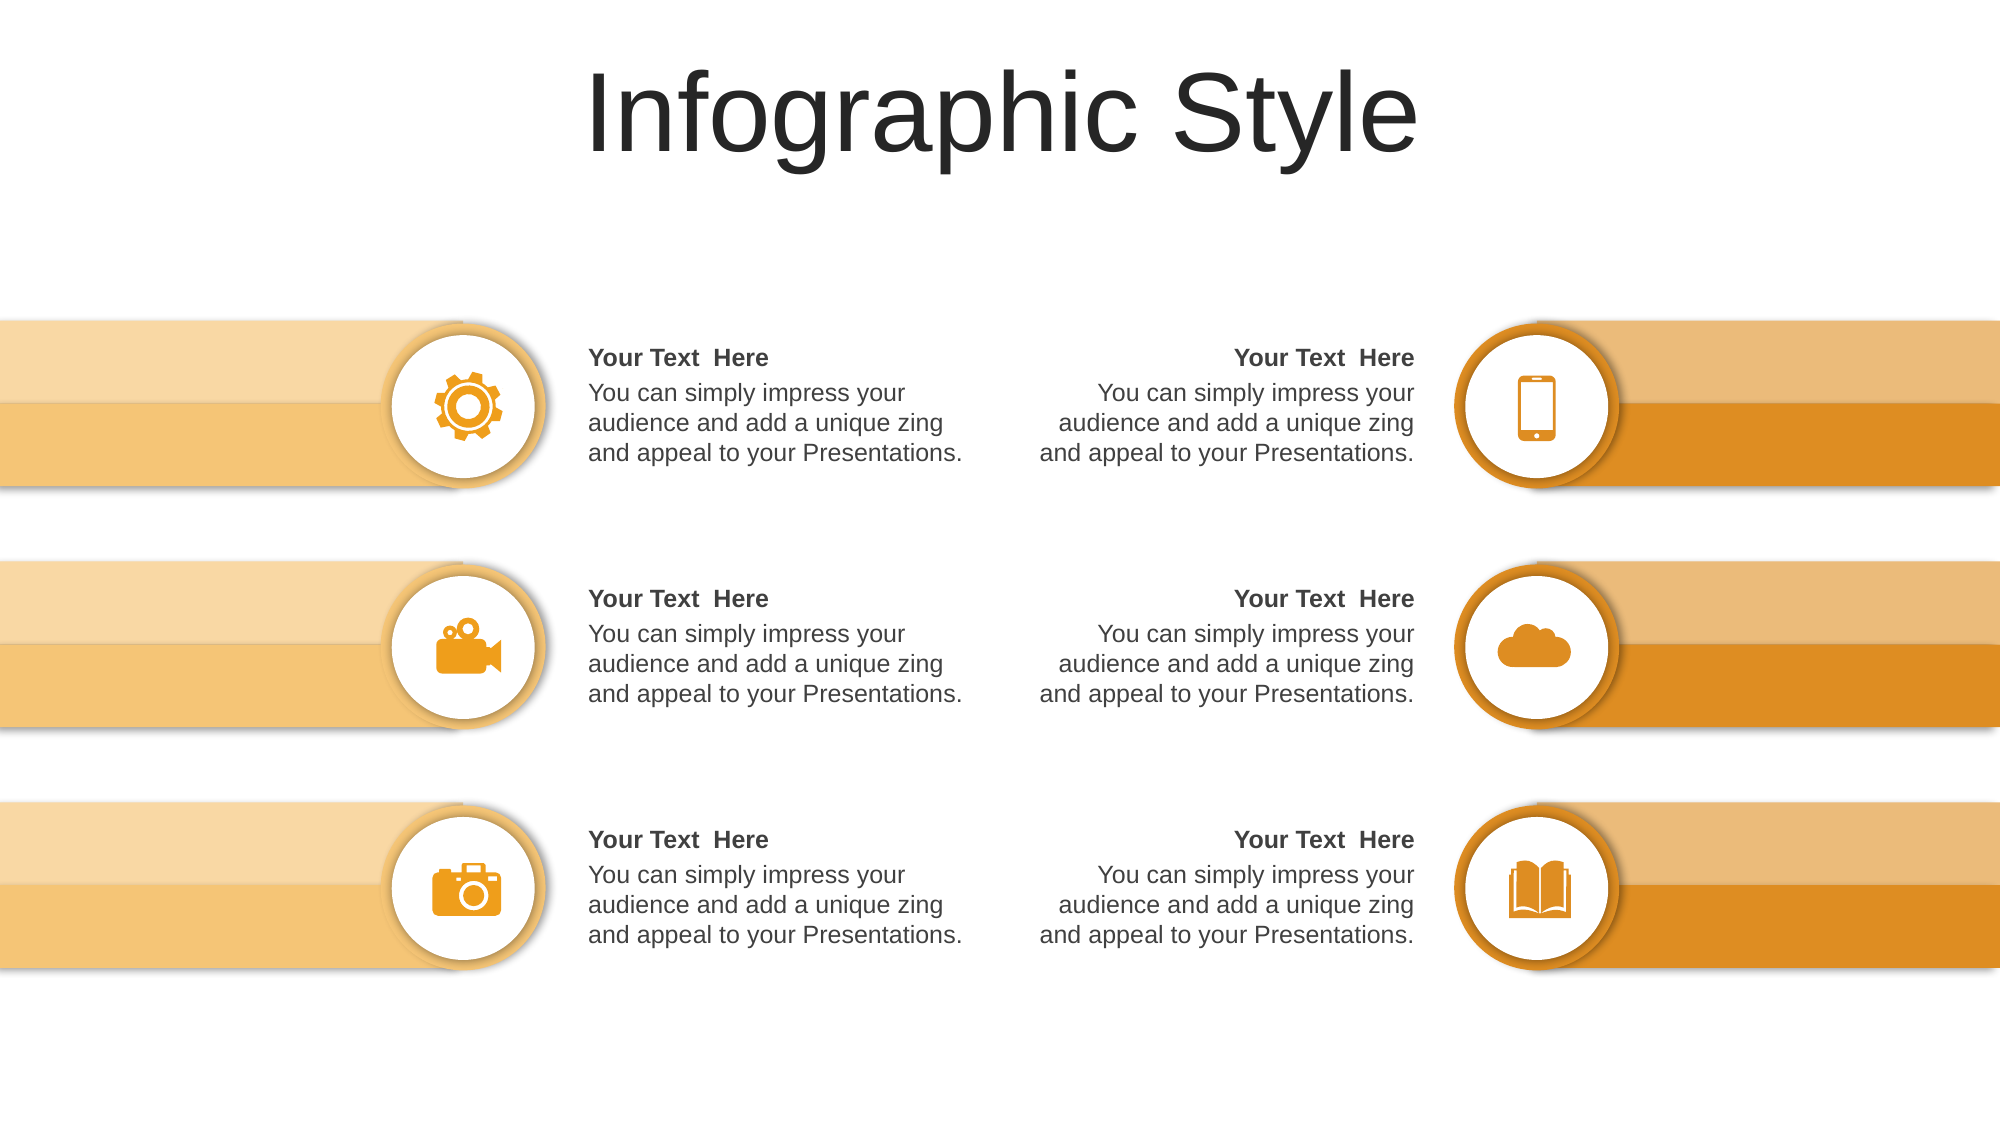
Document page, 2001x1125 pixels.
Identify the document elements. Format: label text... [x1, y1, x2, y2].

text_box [1454, 802, 2000, 971]
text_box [0, 320, 546, 489]
list Infographic Style [53, 55, 1952, 175]
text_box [573, 575, 999, 716]
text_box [573, 815, 999, 957]
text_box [1454, 320, 2000, 489]
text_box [0, 561, 546, 730]
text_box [1454, 561, 2000, 730]
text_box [0, 802, 546, 971]
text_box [1004, 575, 1430, 716]
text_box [1004, 334, 1430, 475]
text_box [1004, 815, 1430, 957]
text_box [573, 334, 999, 475]
